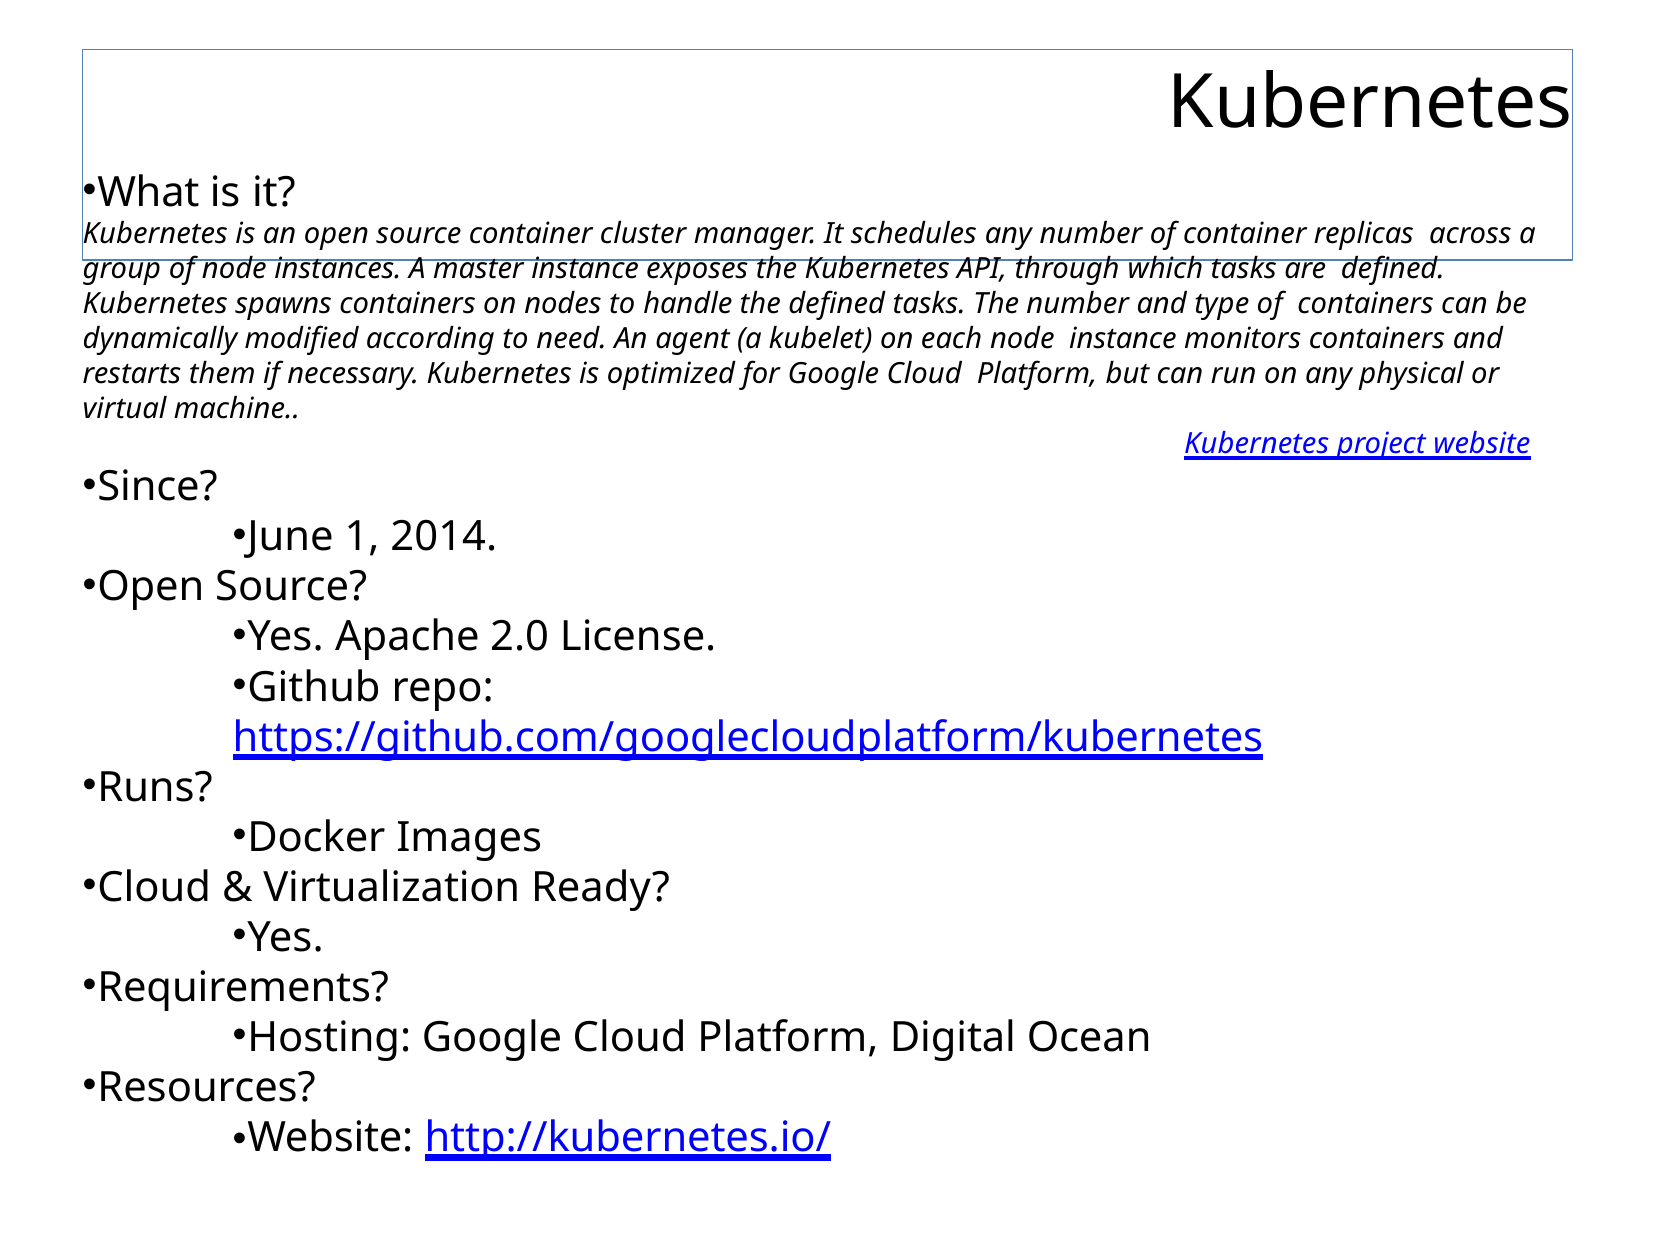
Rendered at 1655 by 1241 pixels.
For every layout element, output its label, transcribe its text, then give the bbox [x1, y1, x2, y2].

title Kubernetes [82, 49, 1573, 162]
text_box What is it? Kubernetes is an open source container cluster manager. It schedules any number of container replicas across a group of node instances. A master instance exposes the Kubernetes API, through which tasks are defined. Kubernetes spawns containers on nodes to handle the defined tasks. The number and type of containers can be dynamically modified according to need. An agent (a kubelet) on each node instance monitors containers and restarts them if necessary. Kubernetes is optimized for Google Cloud Platform, but can run on any physical or virtual machine.. Kubernetes project website Since? June 1, 2014. Open Source? Yes. Apache 2.0 License. Github repo: https://github.com/googlecloudplatform/kubernetes Runs? Docker Images Cloud & Virtualization Ready? Yes. Requirements? Hosting: Google Cloud Platform, Digital Ocean Resources? Website: http://kubernetes.io/ [80, 162, 1573, 1167]
